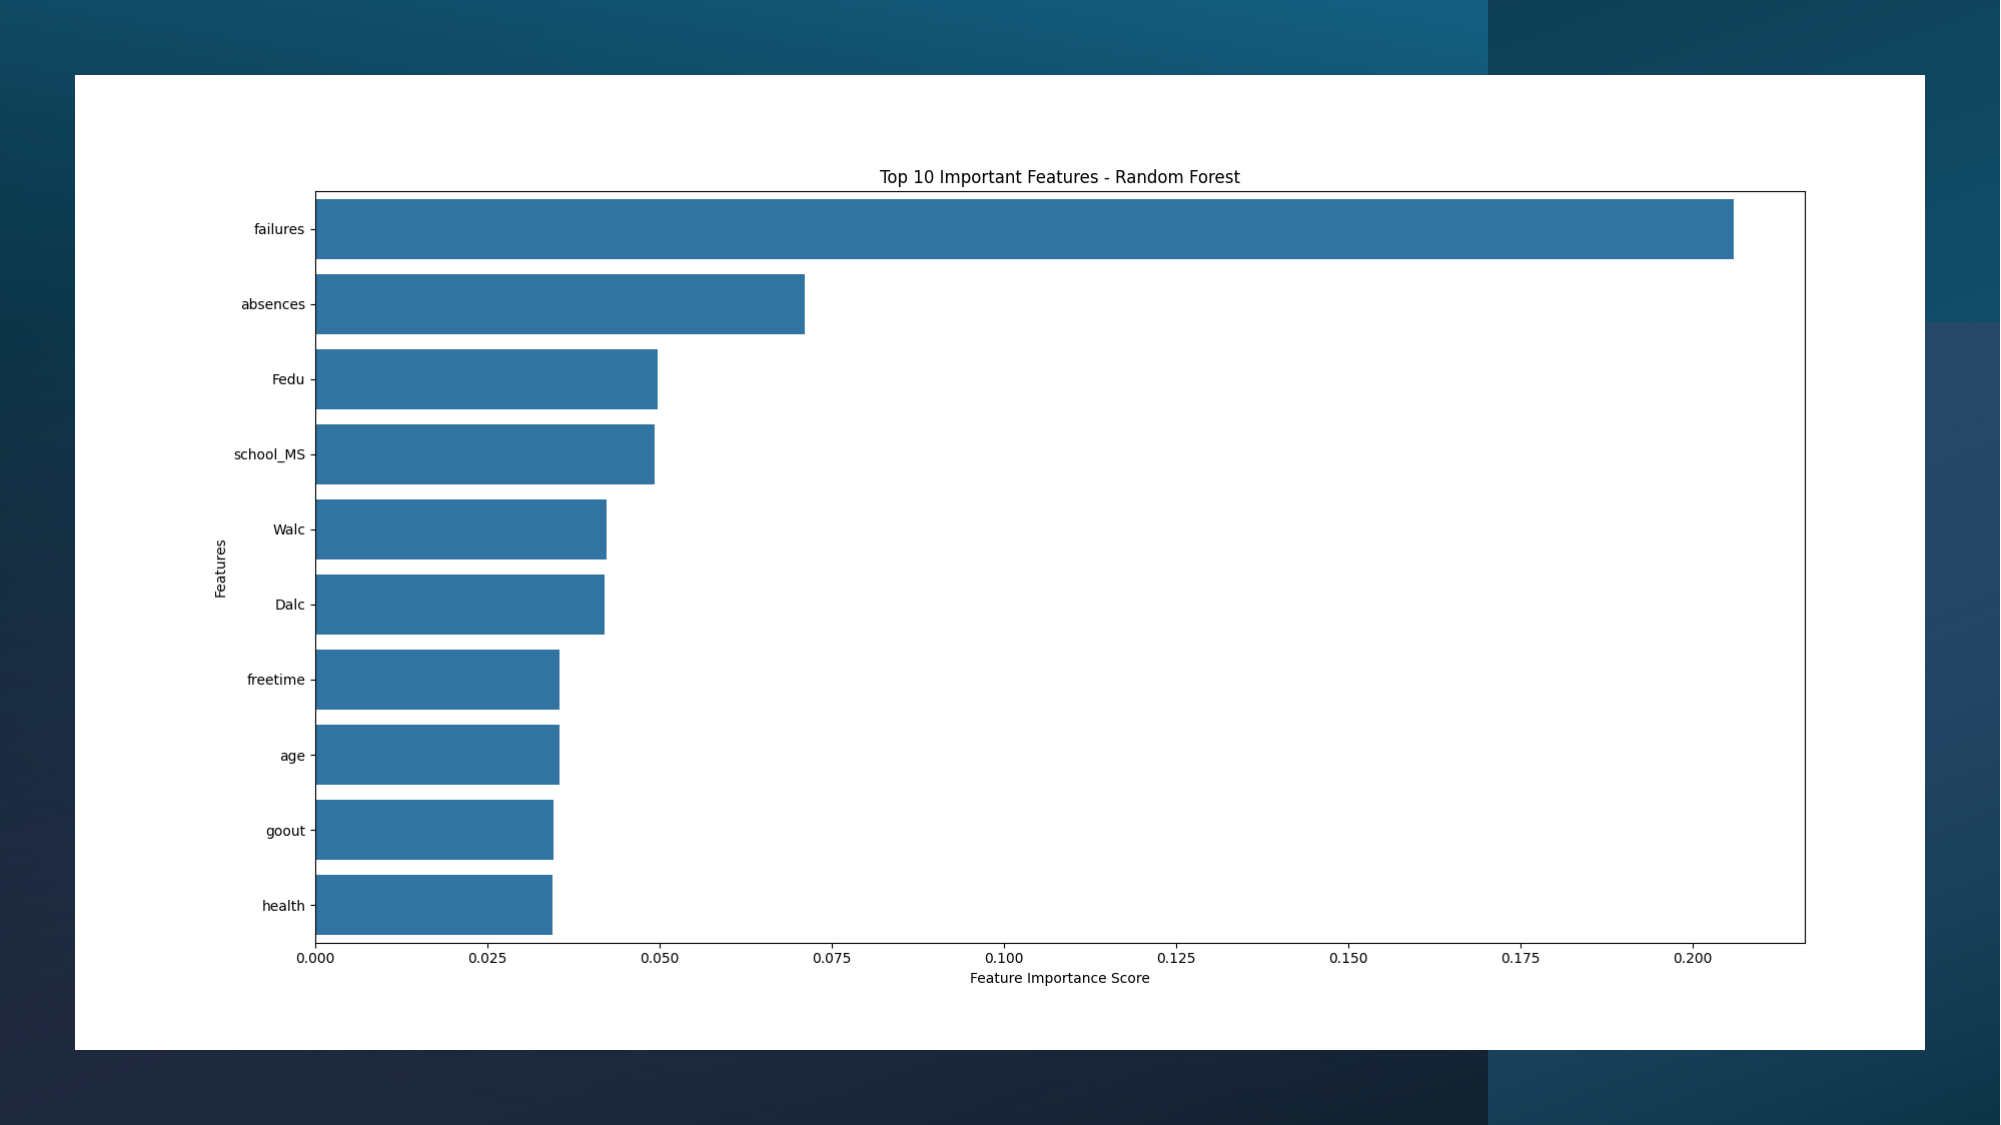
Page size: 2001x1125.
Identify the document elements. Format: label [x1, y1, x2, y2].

text_box [1489, 0, 2000, 321]
text_box [0, 0, 1489, 321]
picture [74, 74, 1926, 1051]
text_box [0, 321, 2000, 1125]
